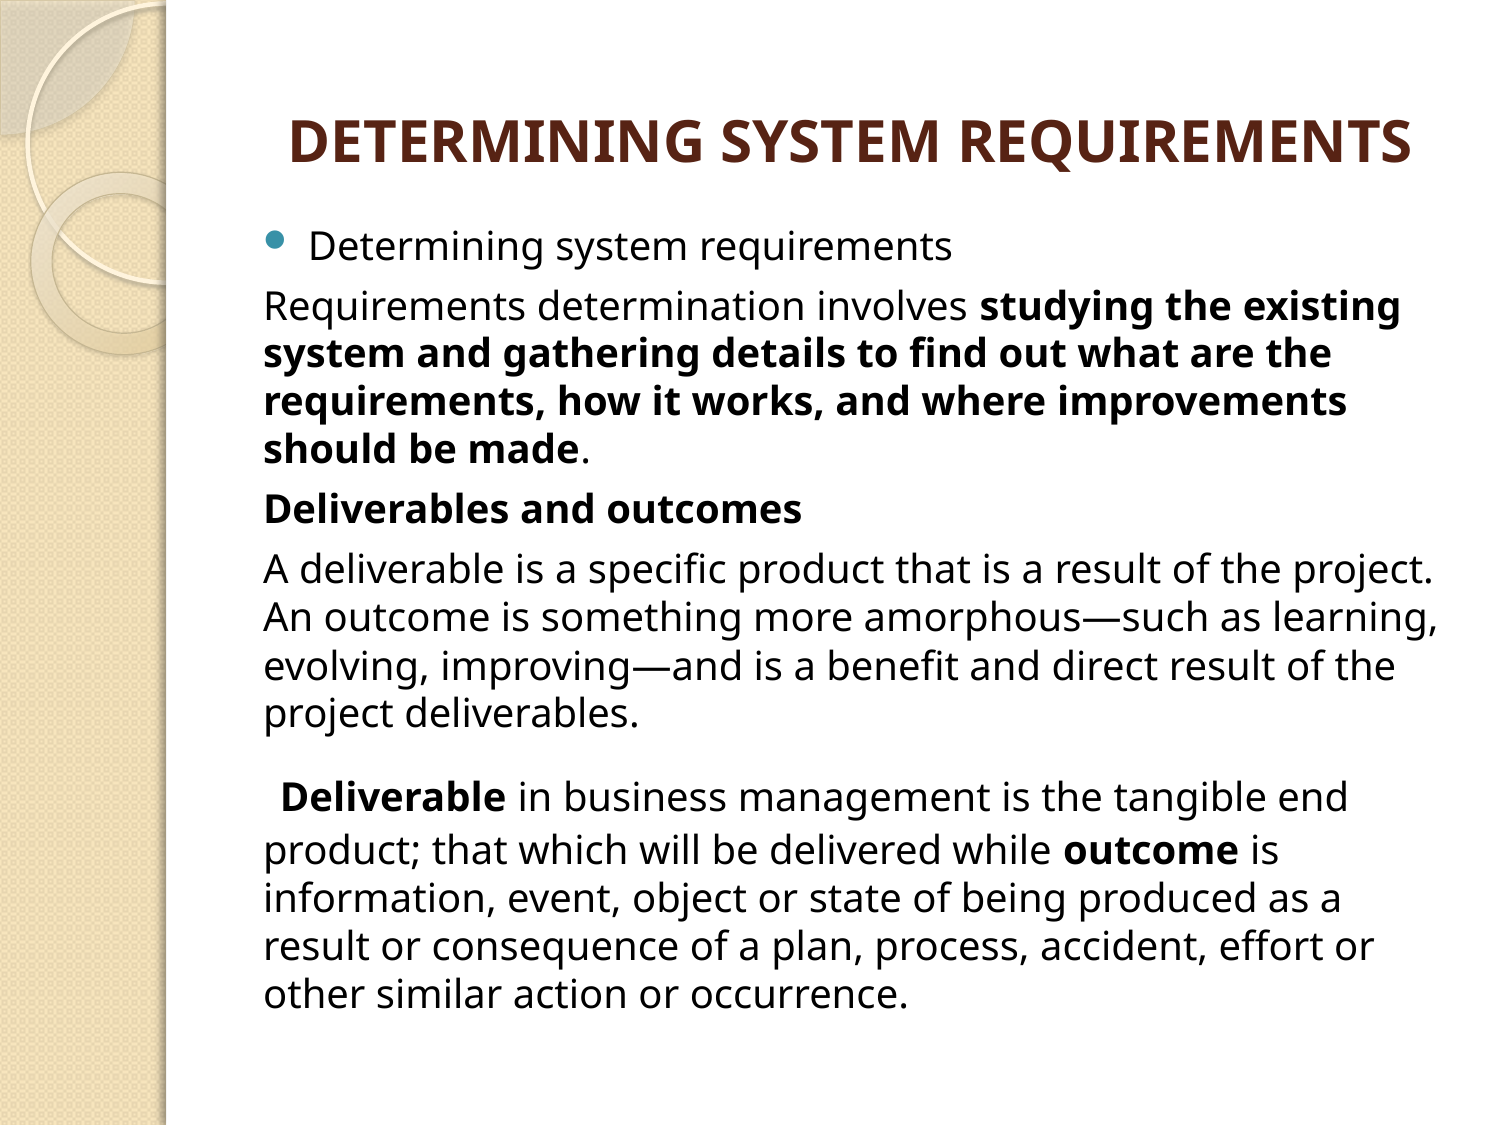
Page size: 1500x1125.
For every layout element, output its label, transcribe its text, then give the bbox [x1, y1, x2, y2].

list Determining system requirements Requirements determination involves studying the existing system and gathering details to find out what are the requirements, how it works, and where improvements should be made. Deliverables and outcomes A deliverable is a specific product that is a result of the project. An outcome is something more amorphous—such as learning, evolving, improving—and is a benefit and direct result of the project deliverables. Deliverable in business management is the tangible end product; that which will be delivered while outcome is information, event, object or state of being produced as a result or consequence of a plan, process, accident, effort or other similar action or occurrence. [235, 212, 1466, 1025]
title DETERMINING SYSTEM REQUIREMENTS [235, 45, 1466, 212]
